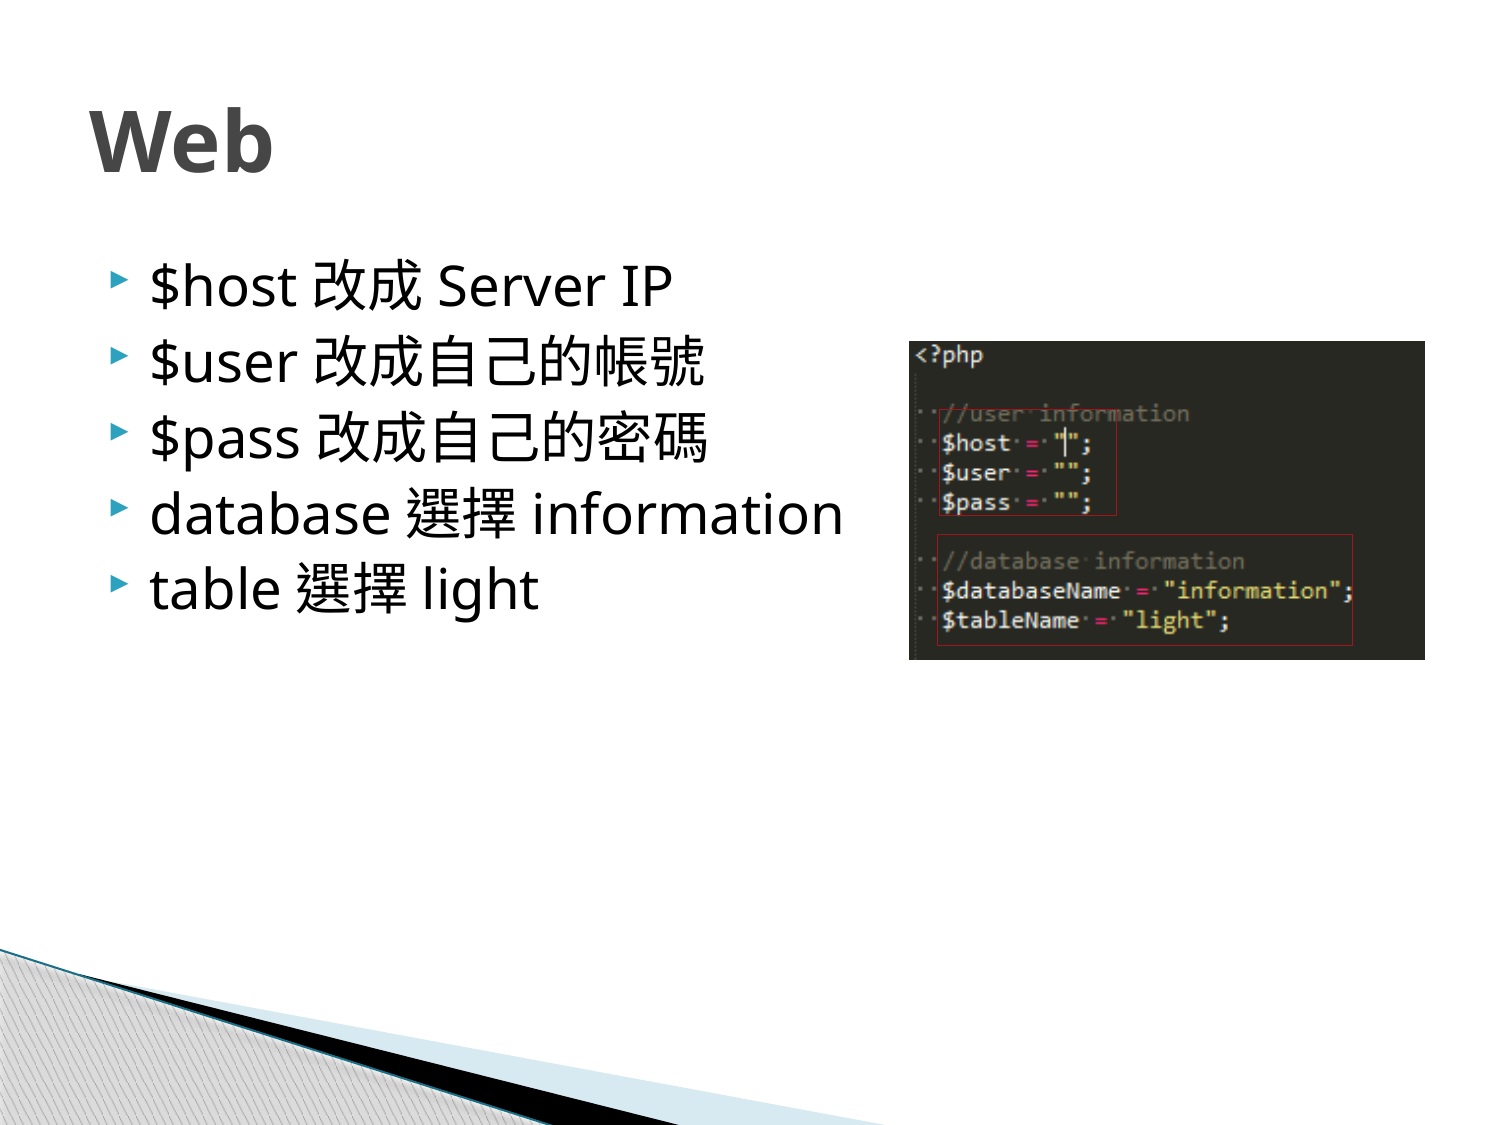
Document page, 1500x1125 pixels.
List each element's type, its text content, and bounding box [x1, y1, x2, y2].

title Web [75, 45, 1425, 233]
list $host改成Server IP $user改成自己的帳號 $pass改成自己的密碼 database選擇information table選擇light [75, 243, 869, 986]
picture [908, 340, 1426, 661]
